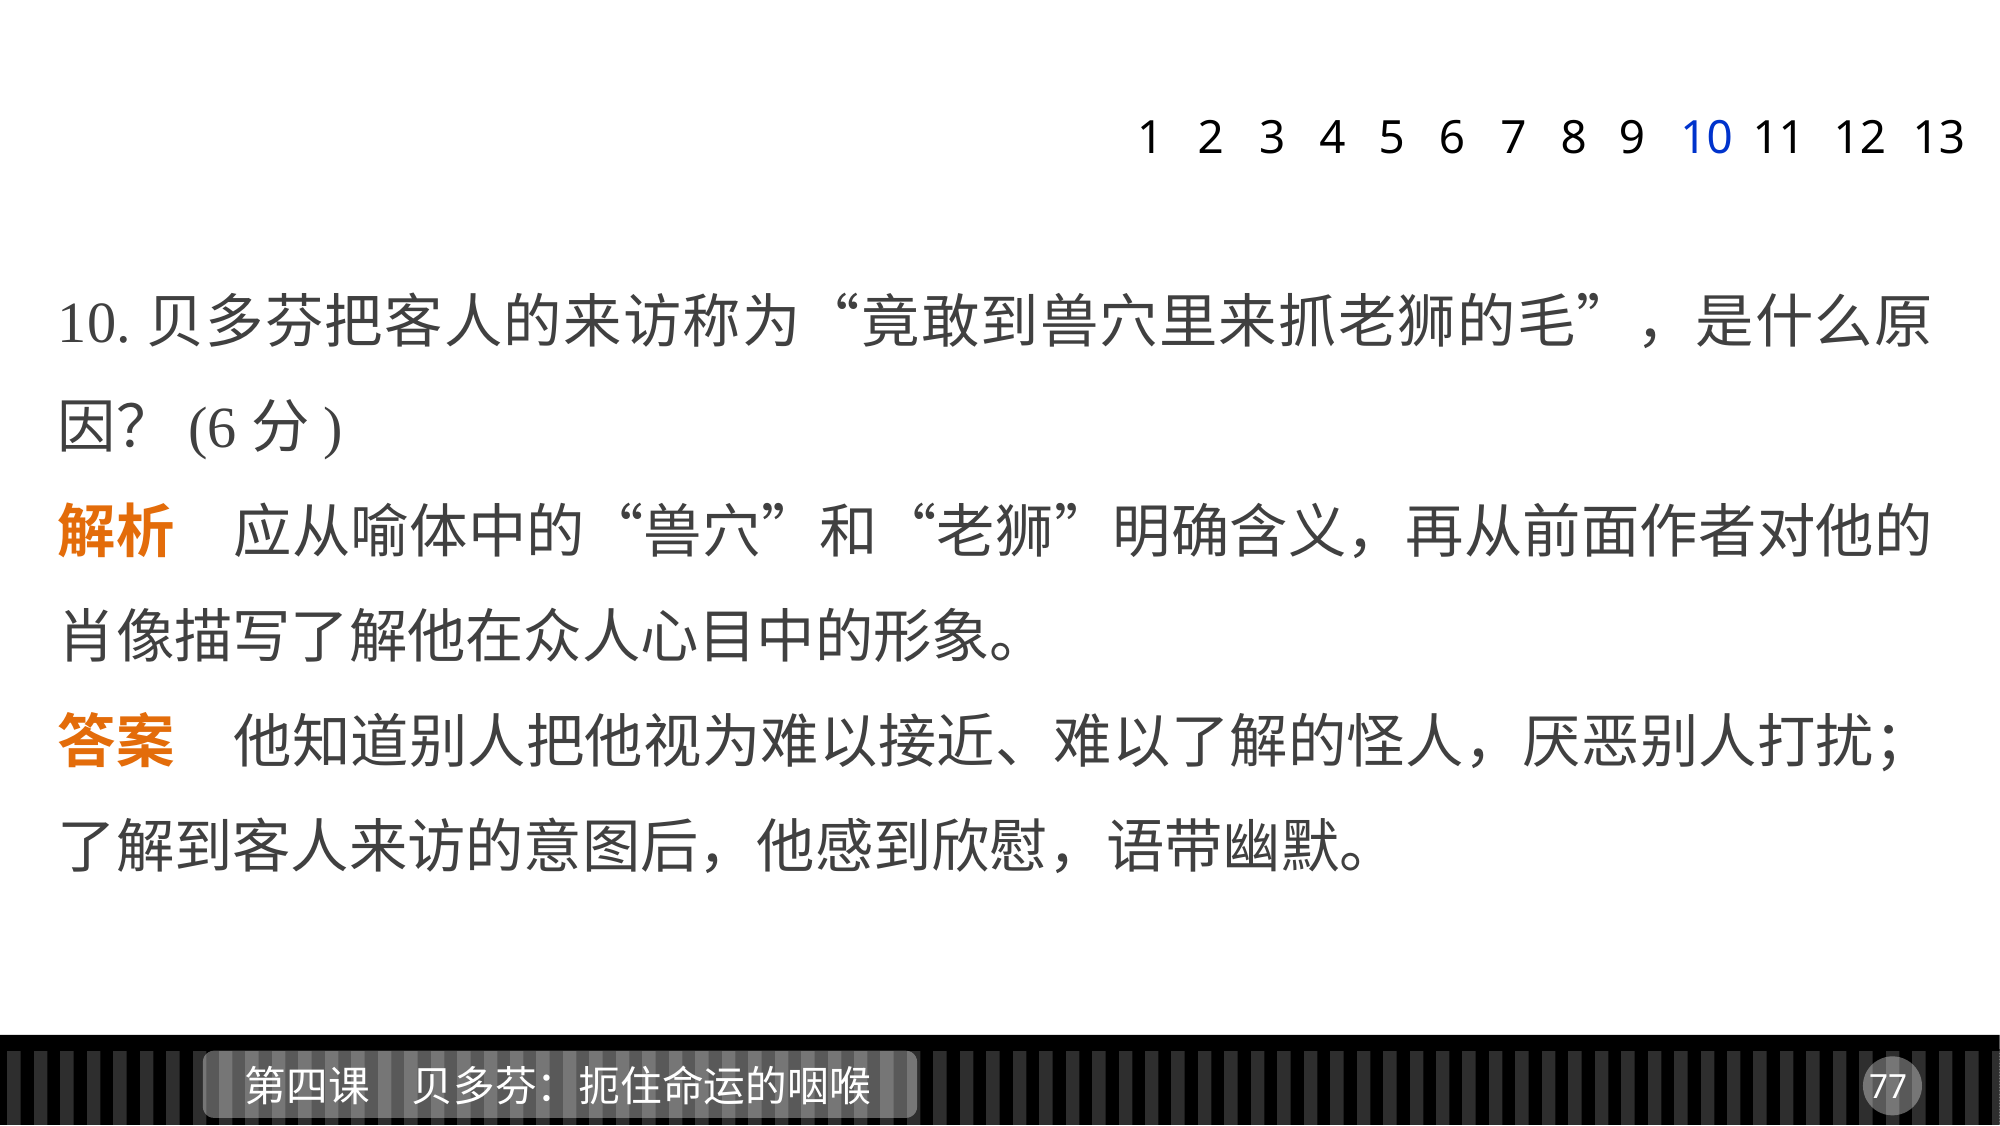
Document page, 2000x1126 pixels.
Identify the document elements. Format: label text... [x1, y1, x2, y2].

text_box 6 [1419, 102, 1477, 169]
text_box 5 [1359, 102, 1416, 169]
text_box 9 [1599, 102, 1657, 169]
text_box 2 [1178, 102, 1235, 169]
text_box 1 [1117, 102, 1175, 169]
text_box 8 [1541, 102, 1599, 169]
text_box 10 [1658, 102, 1730, 169]
text_box 4 [1300, 102, 1357, 169]
text_box 12 [1811, 102, 1890, 169]
text_box 13 [1890, 102, 1977, 169]
text_box 10.贝多芬把客人的来访称为“竟敢到兽穴里来抓老狮的毛”，是什么原因？(6分) 解析 应从喻体中的“兽穴”和“老狮”明确含义，再从前面作者对他的肖像描写了解他在众人心目中的形象。 答案 他知道别人把他视为难以接近、难以了解的怪人，厌恶别人打扰；了解到客人来访的意图后，他感到欣慰，语带幽默。 [43, 242, 1948, 887]
text_box 11 [1730, 102, 1811, 169]
text_box 7 [1481, 102, 1538, 169]
text_box 3 [1239, 102, 1297, 169]
